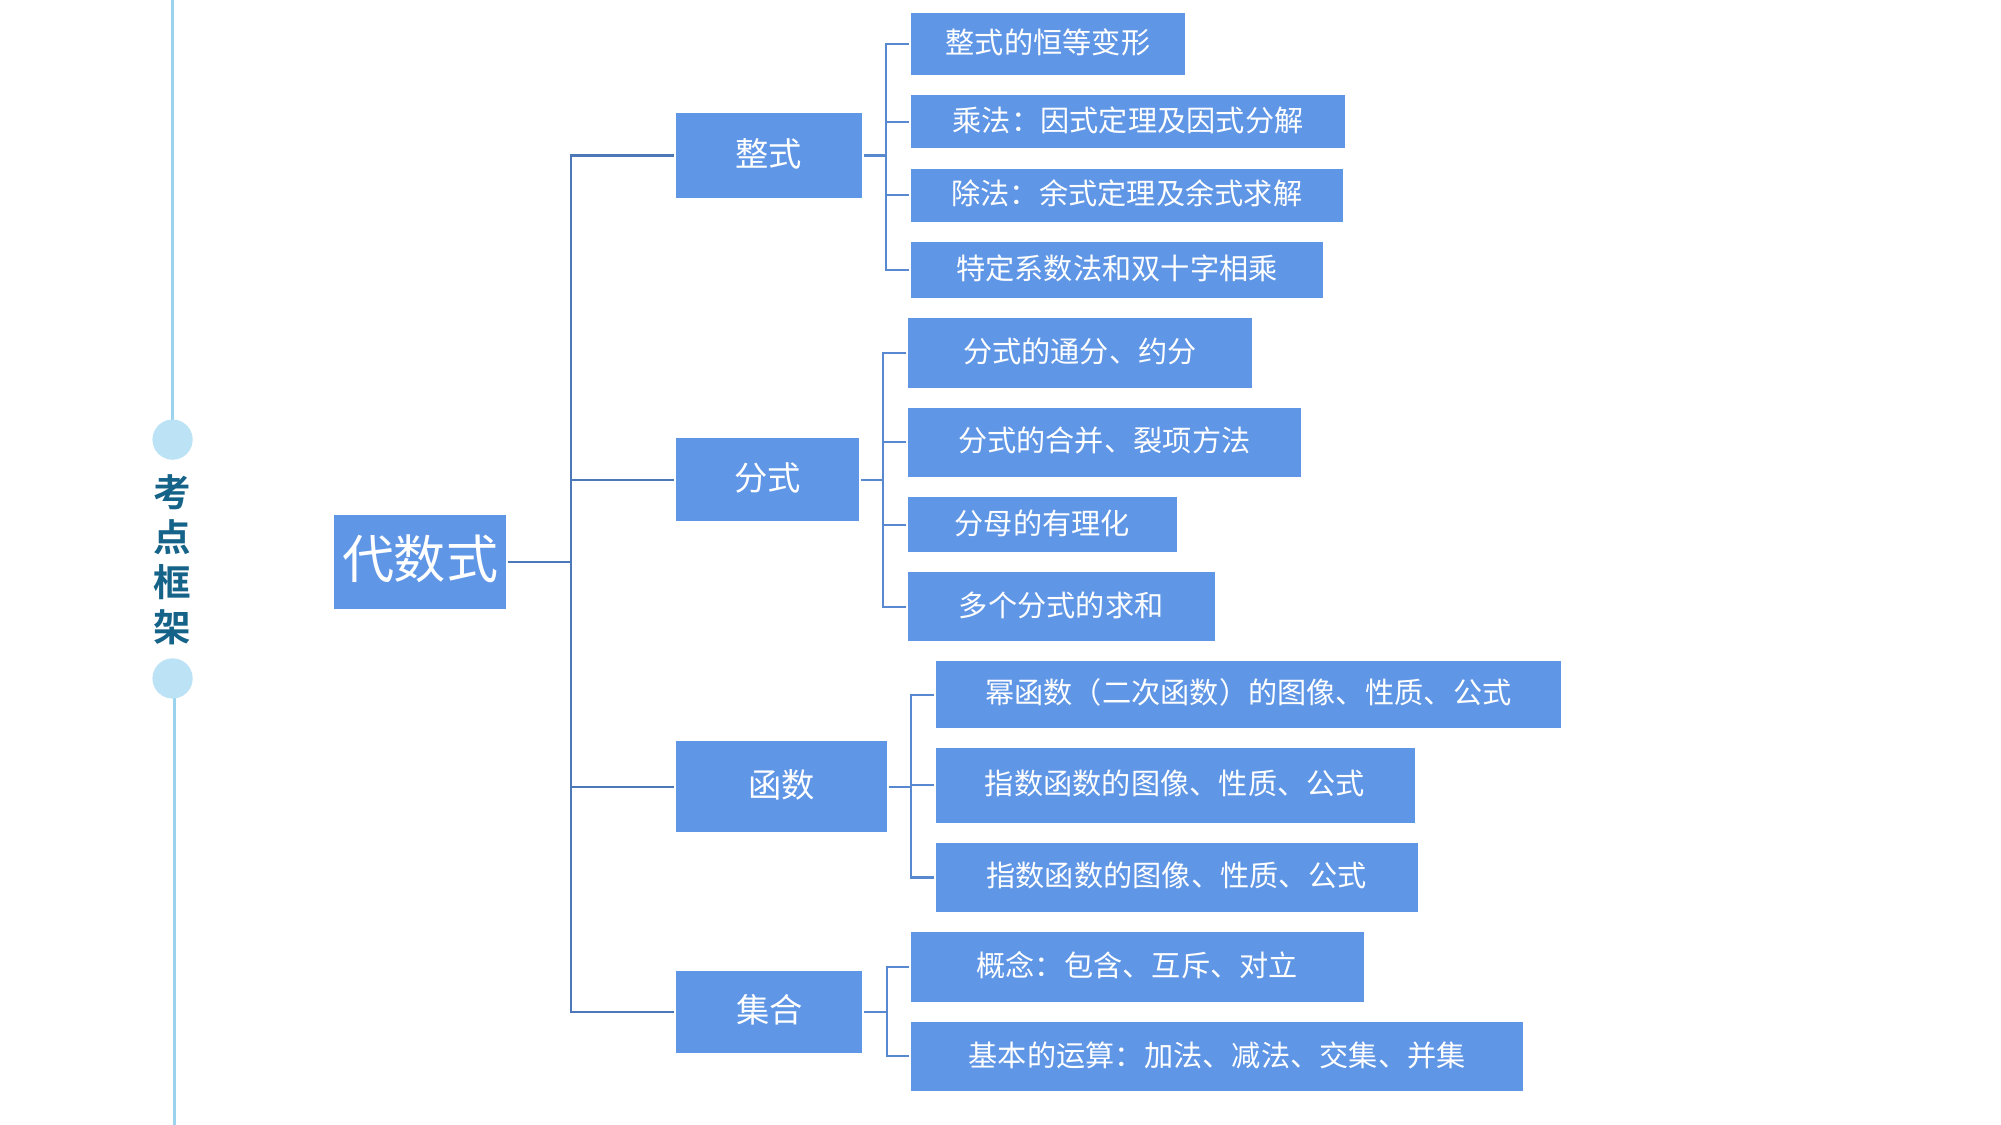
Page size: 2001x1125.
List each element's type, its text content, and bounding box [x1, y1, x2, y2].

text_box [151, 657, 194, 700]
text_box [151, 418, 194, 461]
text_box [333, 10, 1762, 1094]
text_box 考点框架 [125, 461, 220, 657]
